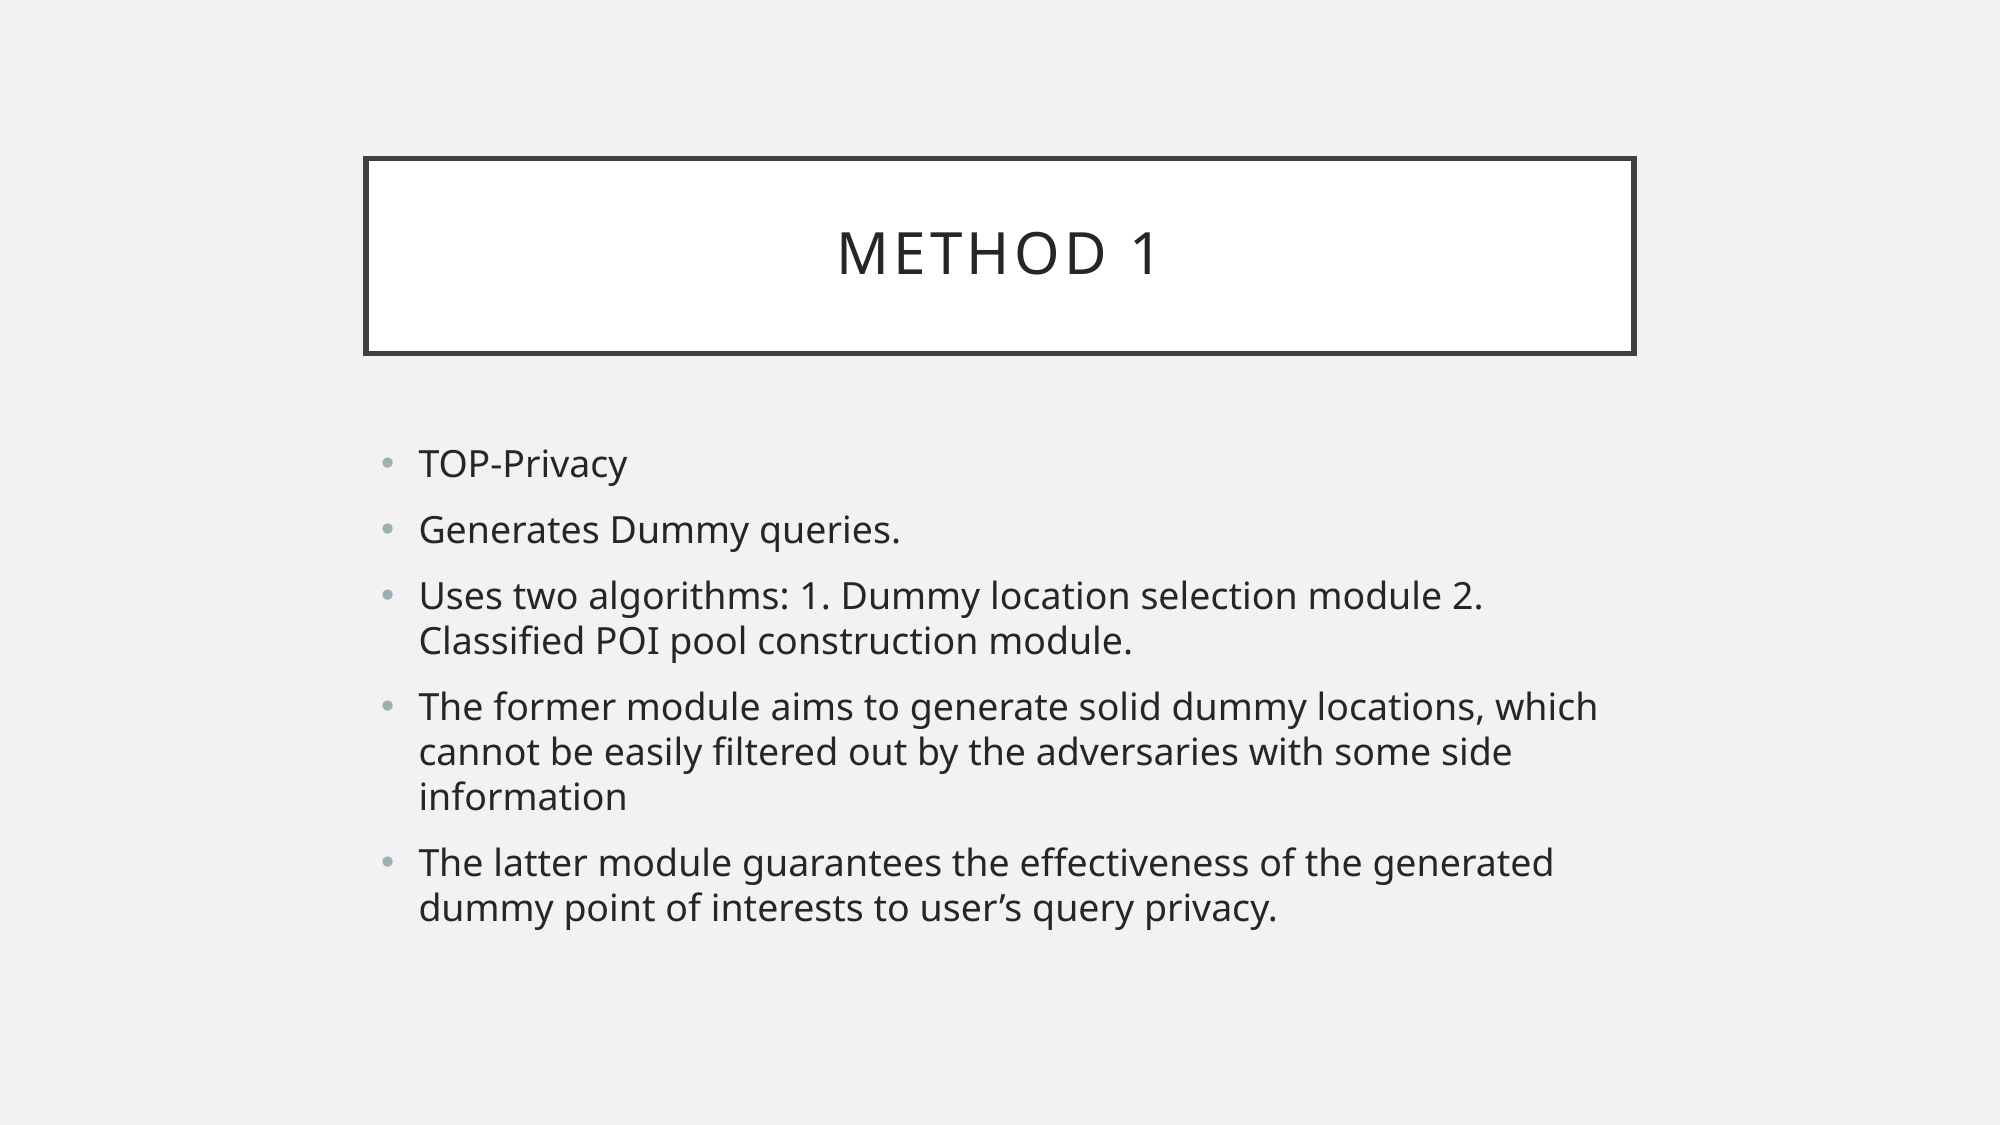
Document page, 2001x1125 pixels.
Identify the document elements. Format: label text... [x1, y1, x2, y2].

title Method 1 [363, 156, 1637, 356]
list TOP-Privacy Generates Dummy queries. Uses two algorithms: 1. Dummy location selection module 2. Classiﬁed POI pool construction module. The former module aims to generate solid dummy locations, which cannot be easily ﬁltered out by the adversaries with some side information The latter module guarantees the effectiveness of the generated dummy point of interests to user’s query privacy. [366, 432, 1634, 942]
